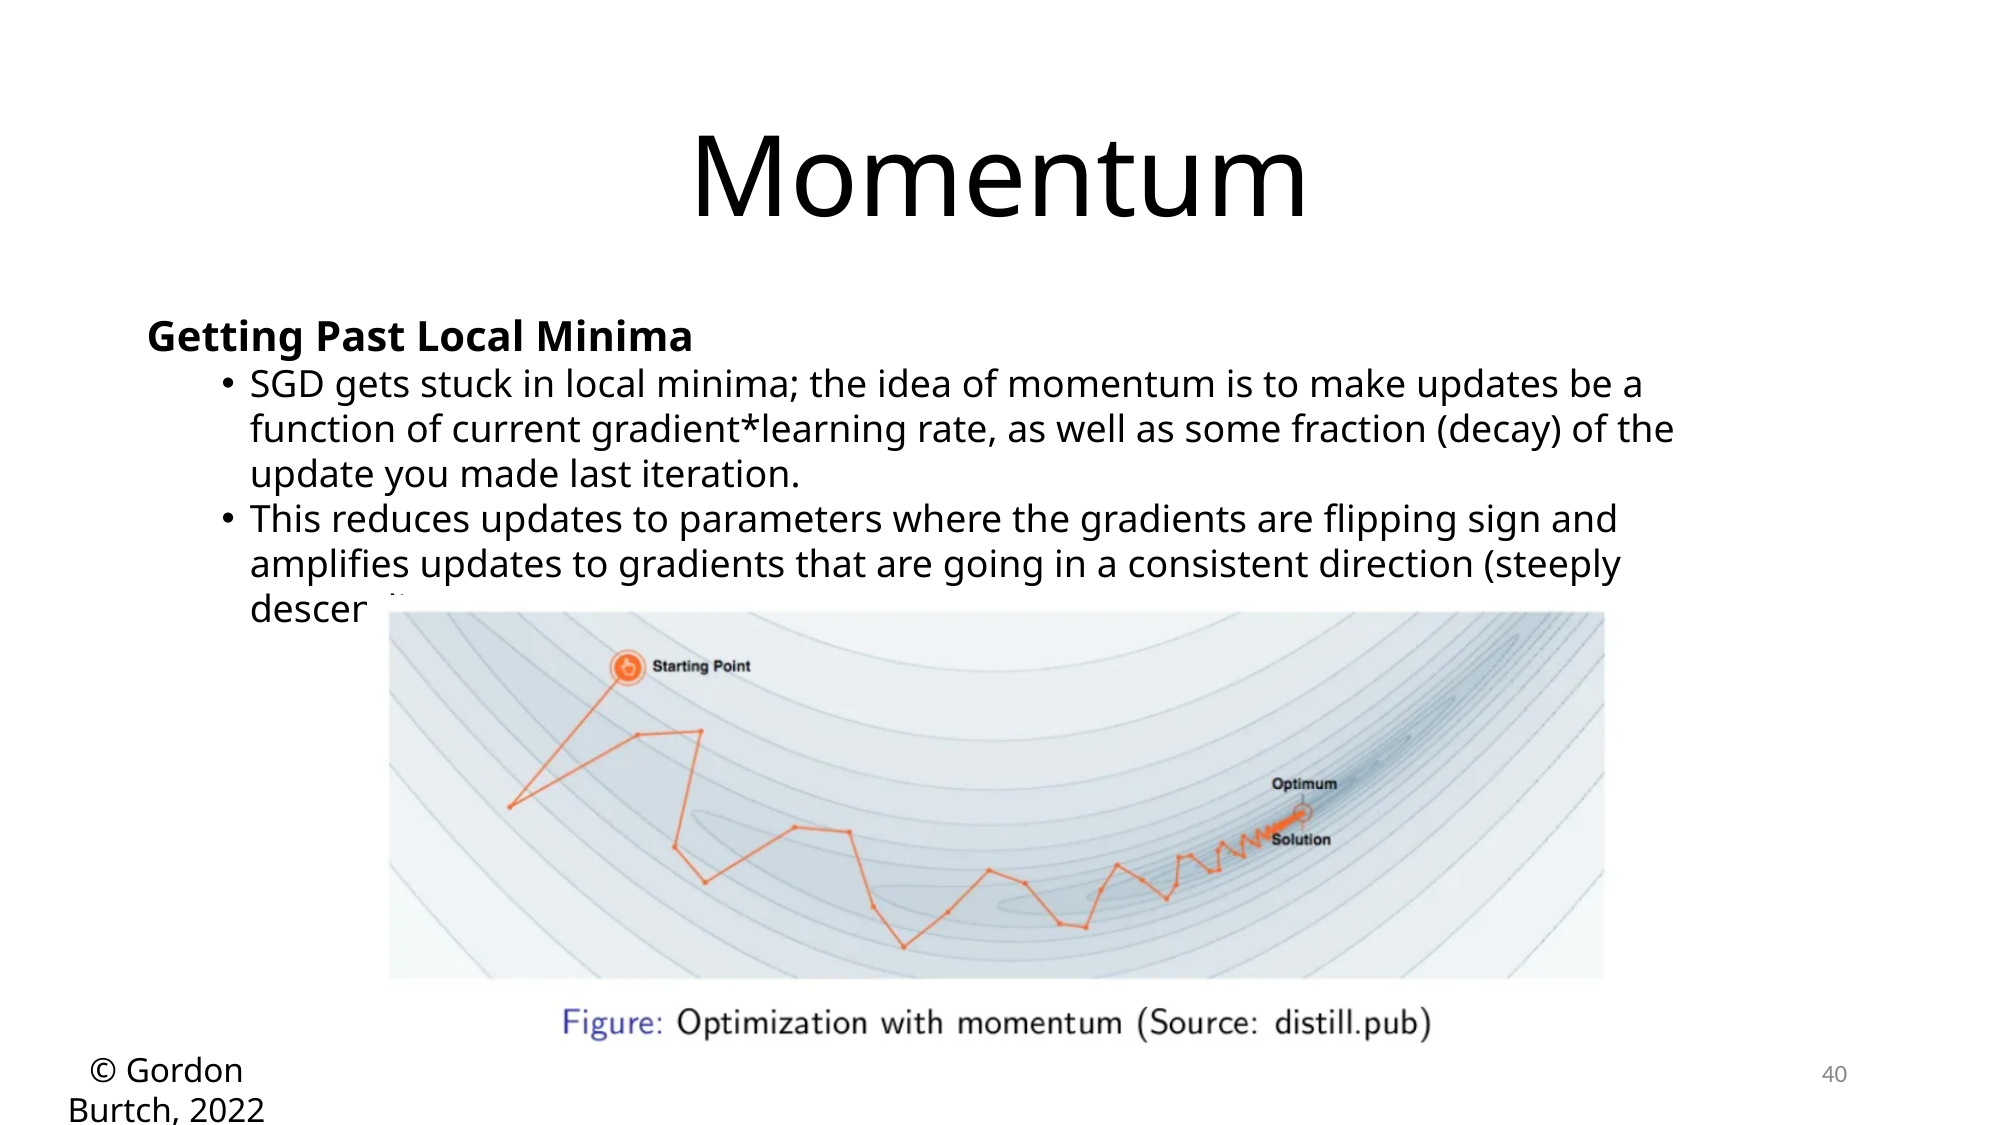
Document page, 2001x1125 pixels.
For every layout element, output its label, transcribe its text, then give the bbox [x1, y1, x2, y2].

slide_number 40 [1638, 1042, 1863, 1103]
text_box Getting Past Local Minima SGD gets stuck in local minima; the idea of momentum is to make updates be a function of current gradient*learning rate, as well as some fraction (decay) of the update you made last iteration. This reduces updates to parameters where the gradients are flipping sign and amplifies updates to gradients that are going in a consistent direction (steeply descending). [131, 302, 1775, 683]
picture [367, 595, 1633, 1102]
text_box Momentum [470, 96, 1530, 247]
